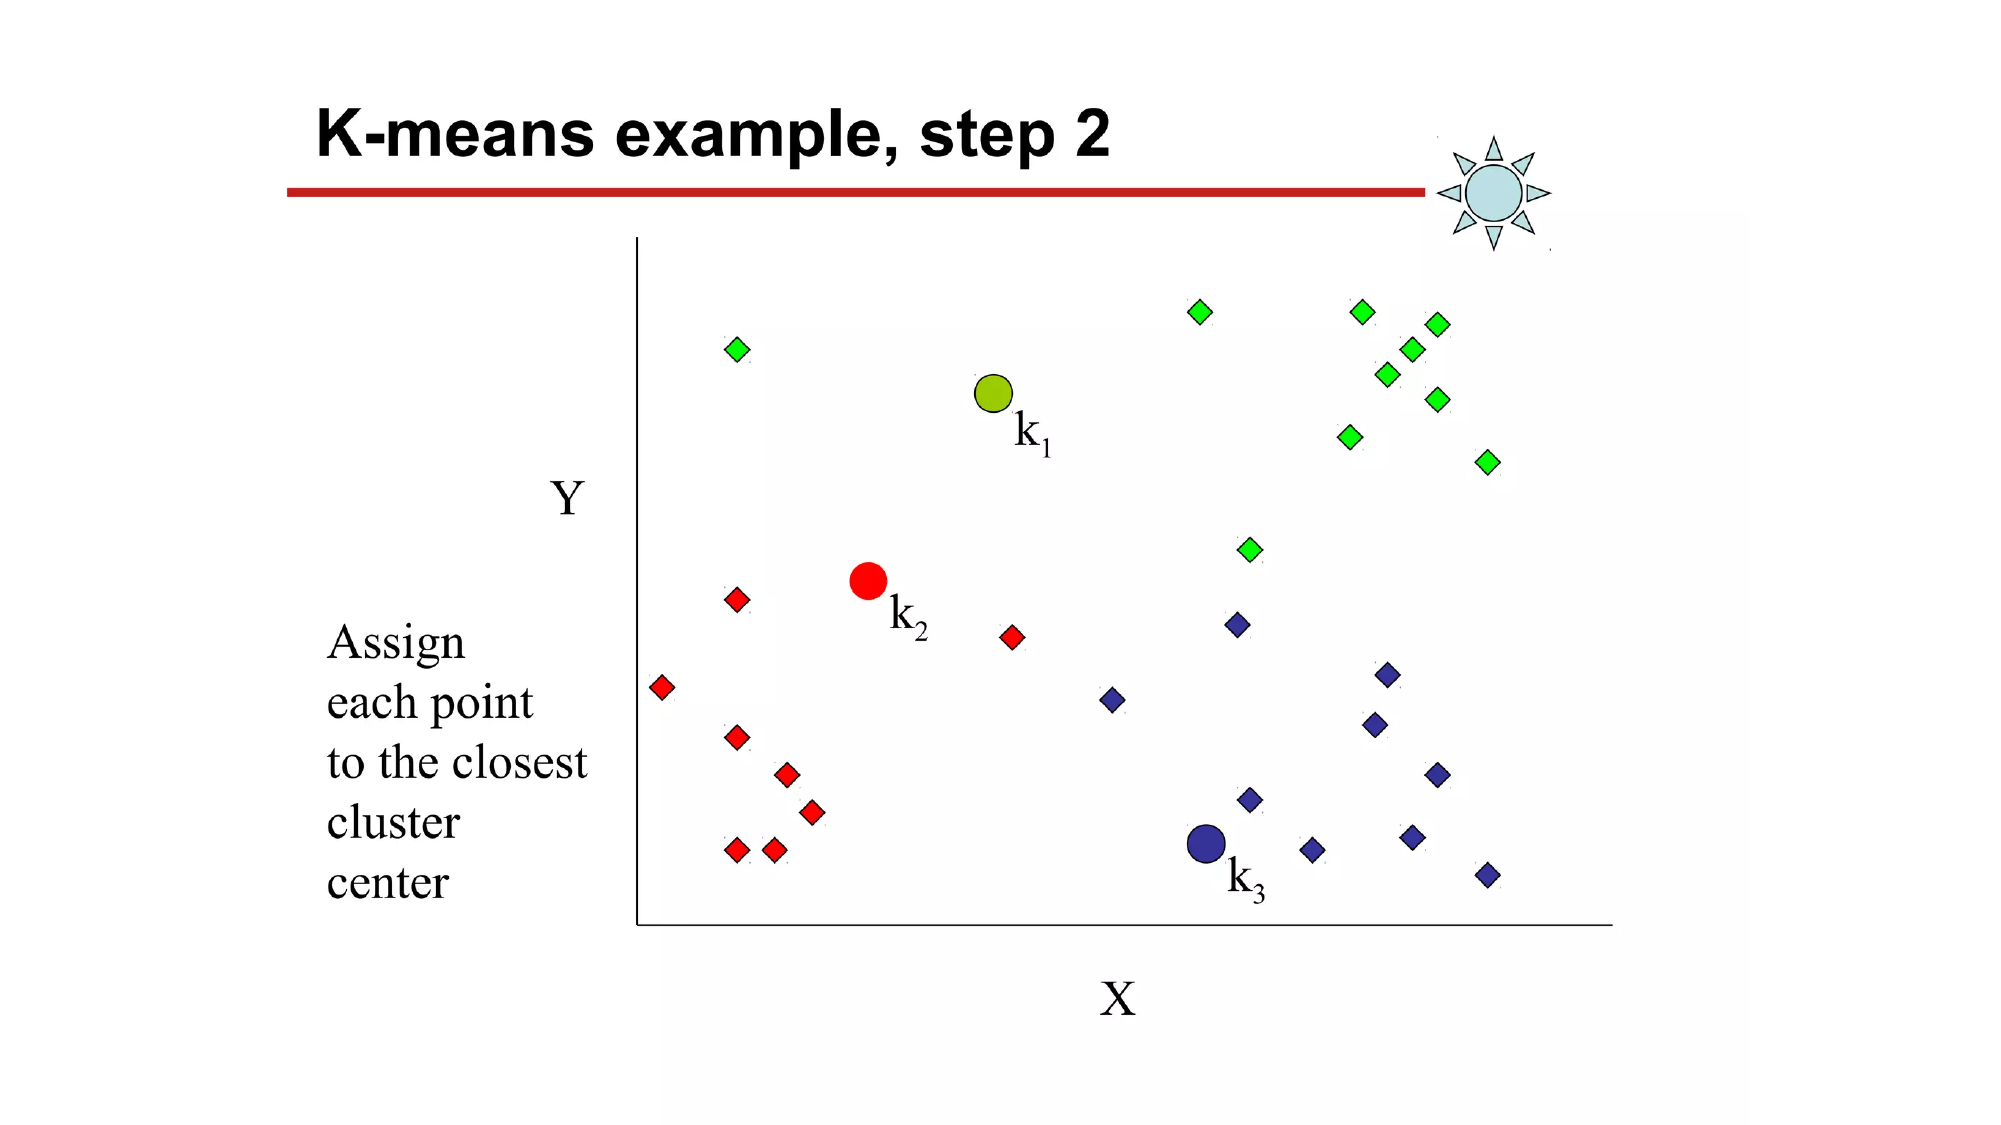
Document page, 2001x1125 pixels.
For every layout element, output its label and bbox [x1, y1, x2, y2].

picture [249, 0, 1750, 1125]
